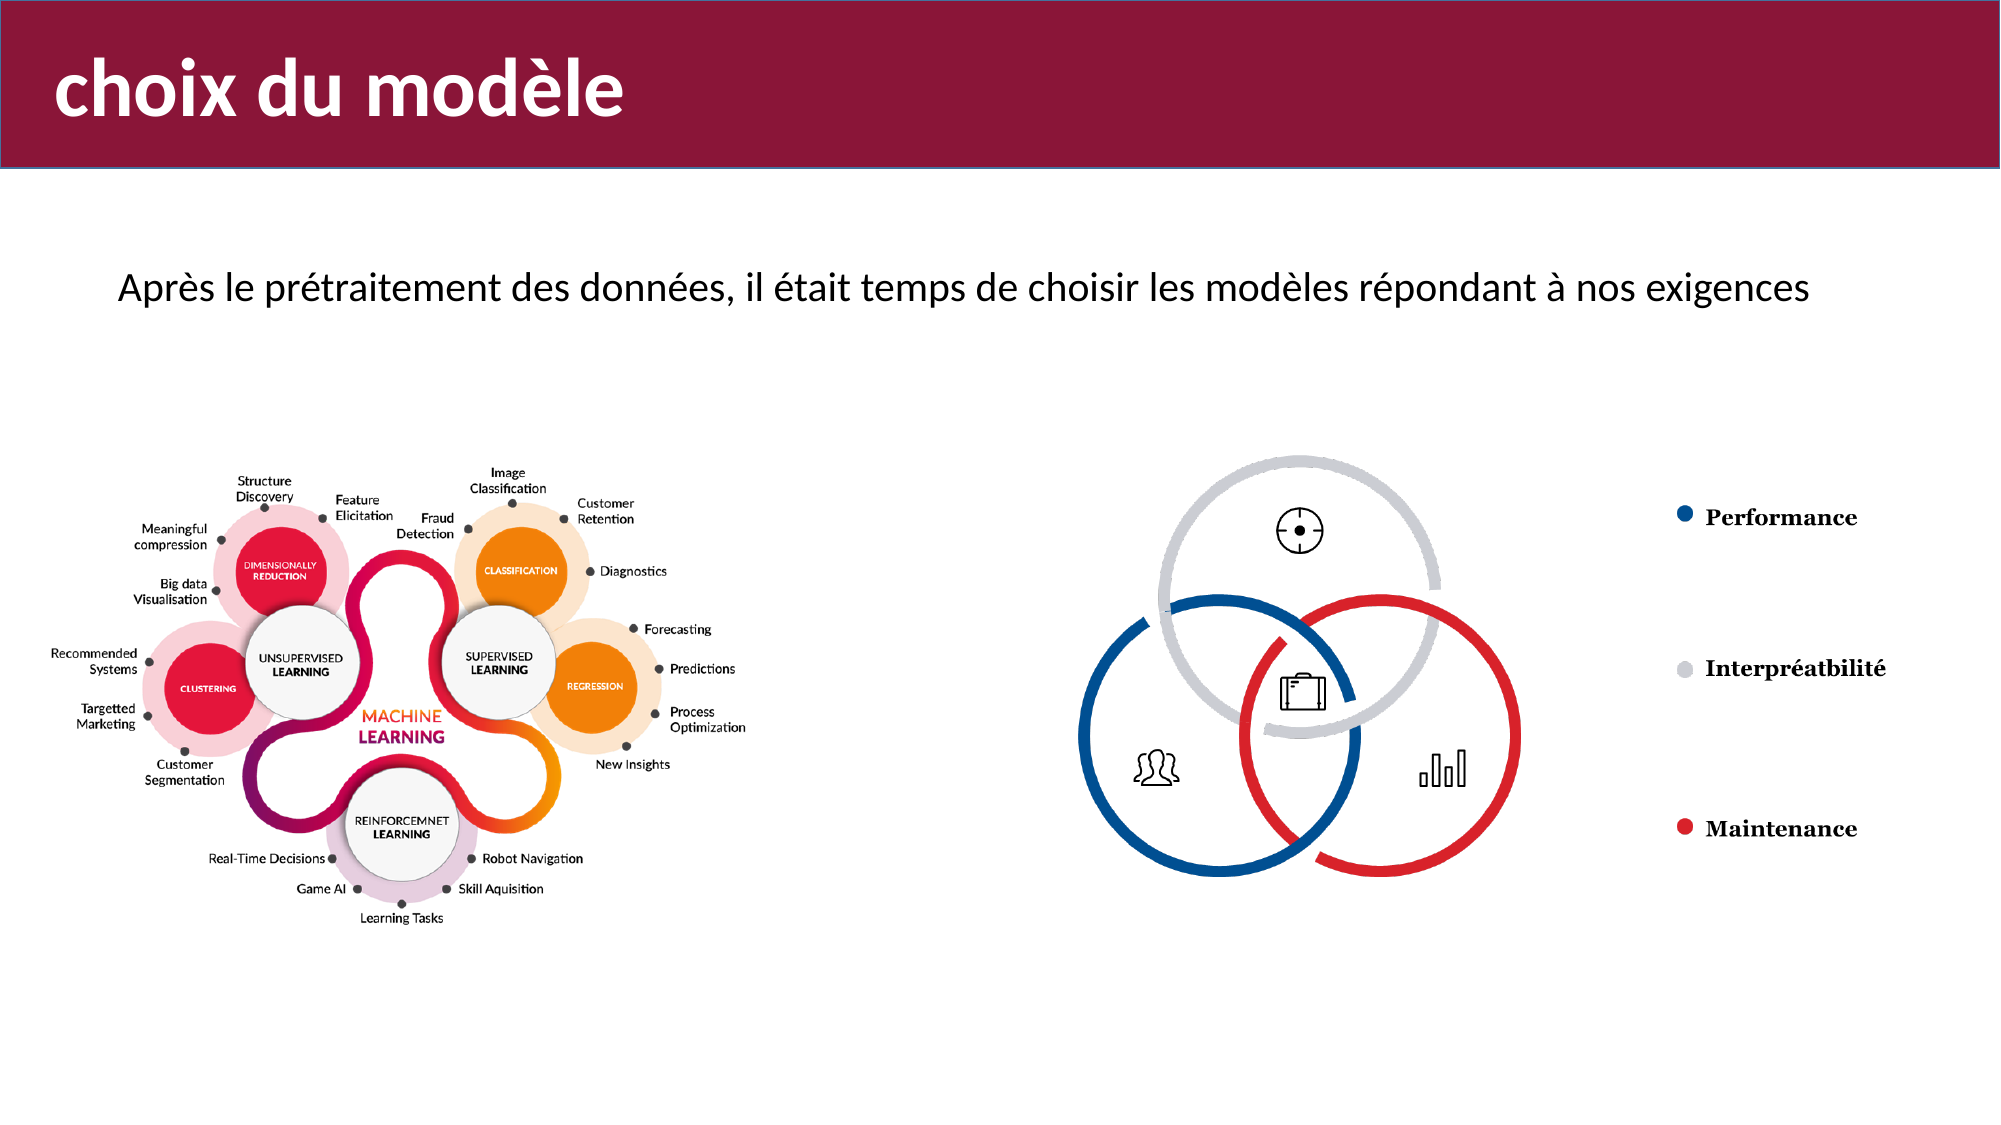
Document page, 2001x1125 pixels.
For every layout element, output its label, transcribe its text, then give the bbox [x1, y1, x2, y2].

text_box Après le prétraitement des données, il était temps de choisir les modèles répondant à nos exigences [103, 252, 2000, 317]
text_box choix du modèle [39, 26, 859, 141]
picture [39, 455, 756, 941]
picture [1078, 455, 1989, 877]
text_box [0, 0, 2000, 169]
